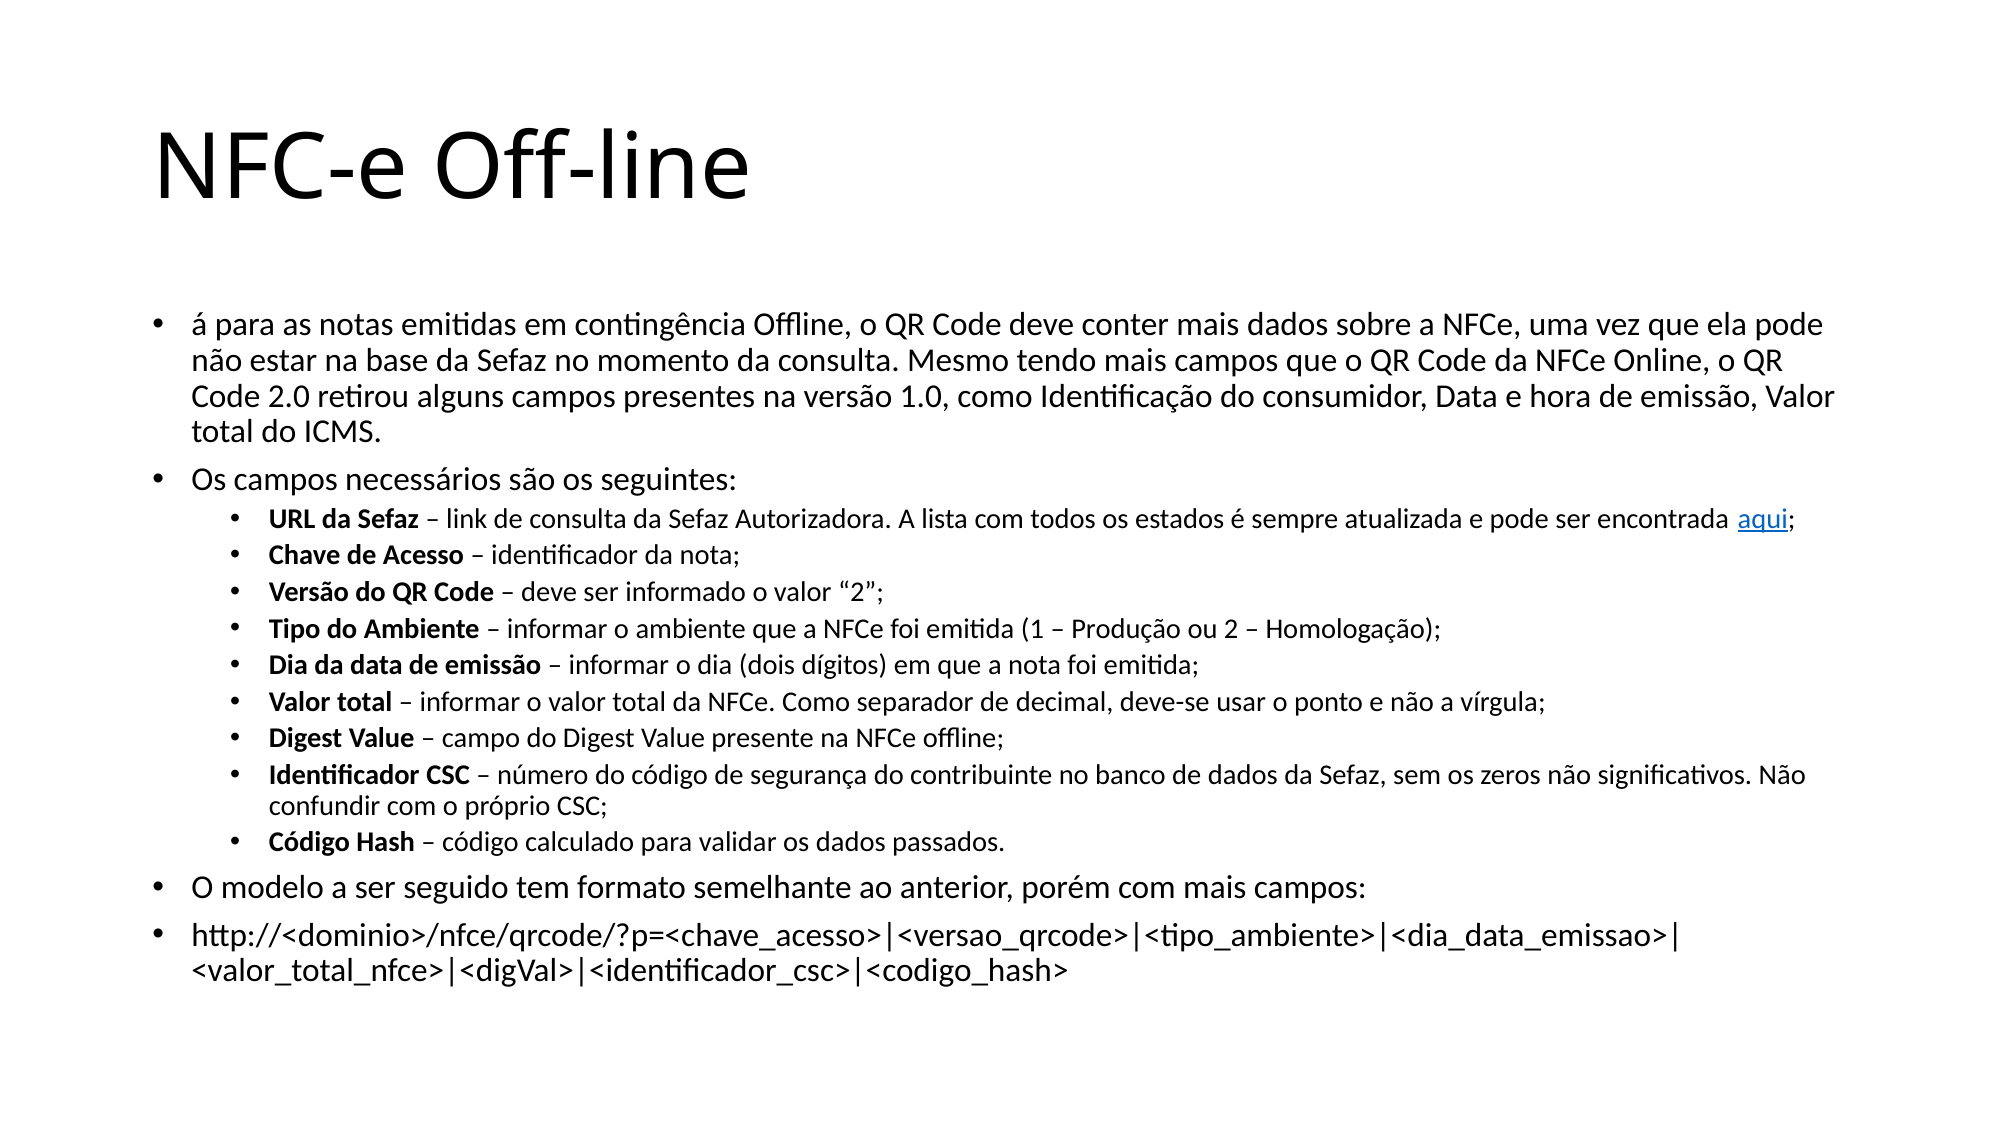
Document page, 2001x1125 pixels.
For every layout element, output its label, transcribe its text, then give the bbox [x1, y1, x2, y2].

title NFC-e Off-line [137, 59, 1863, 278]
list á para as notas emitidas em contingência Offline, o QR Code deve conter mais dados sobre a NFCe, uma vez que ela pode não estar na base da Sefaz no momento da consulta. Mesmo tendo mais campos que o QR Code da NFCe Online, o QR Code 2.0 retirou alguns campos presentes na versão 1.0, como Identificação do consumidor, Data e hora de emissão, Valor total do ICMS. Os campos necessários são os seguintes: URL da Sefaz – link de consulta da Sefaz Autorizadora. A lista com todos os estados é sempre atualizada e pode ser encontrada aqui; Chave de Acesso – identificador da nota; Versão do QR Code – deve ser informado o valor “2”; Tipo do Ambiente – informar o ambiente que a NFCe foi emitida (1 – Produção ou 2 – Homologação); Dia da data de emissão – informar o dia (dois dígitos) em que a nota foi emitida; Valor total – informar o valor total da NFCe. Como separador de decimal, deve-se usar o ponto e não a vírgula; Digest Value – campo do Digest Value presente na NFCe offline; Identificador CSC – número do código de segurança do contribuinte no banco de dados da Sefaz, sem os zeros não significativos. Não confundir com o próprio CSC; Código Hash – código calculado para validar os dados passados. O modelo a ser seguido tem formato semelhante ao anterior, porém com mais campos: http://<dominio>/nfce/qrcode/?p=<chave_acesso>|<versao_qrcode>|<tipo_ambiente>|<dia_data_emissao>|<valor_total_nfce>|<digVal>|<identificador_csc>|<codigo_hash> [137, 299, 1863, 1014]
